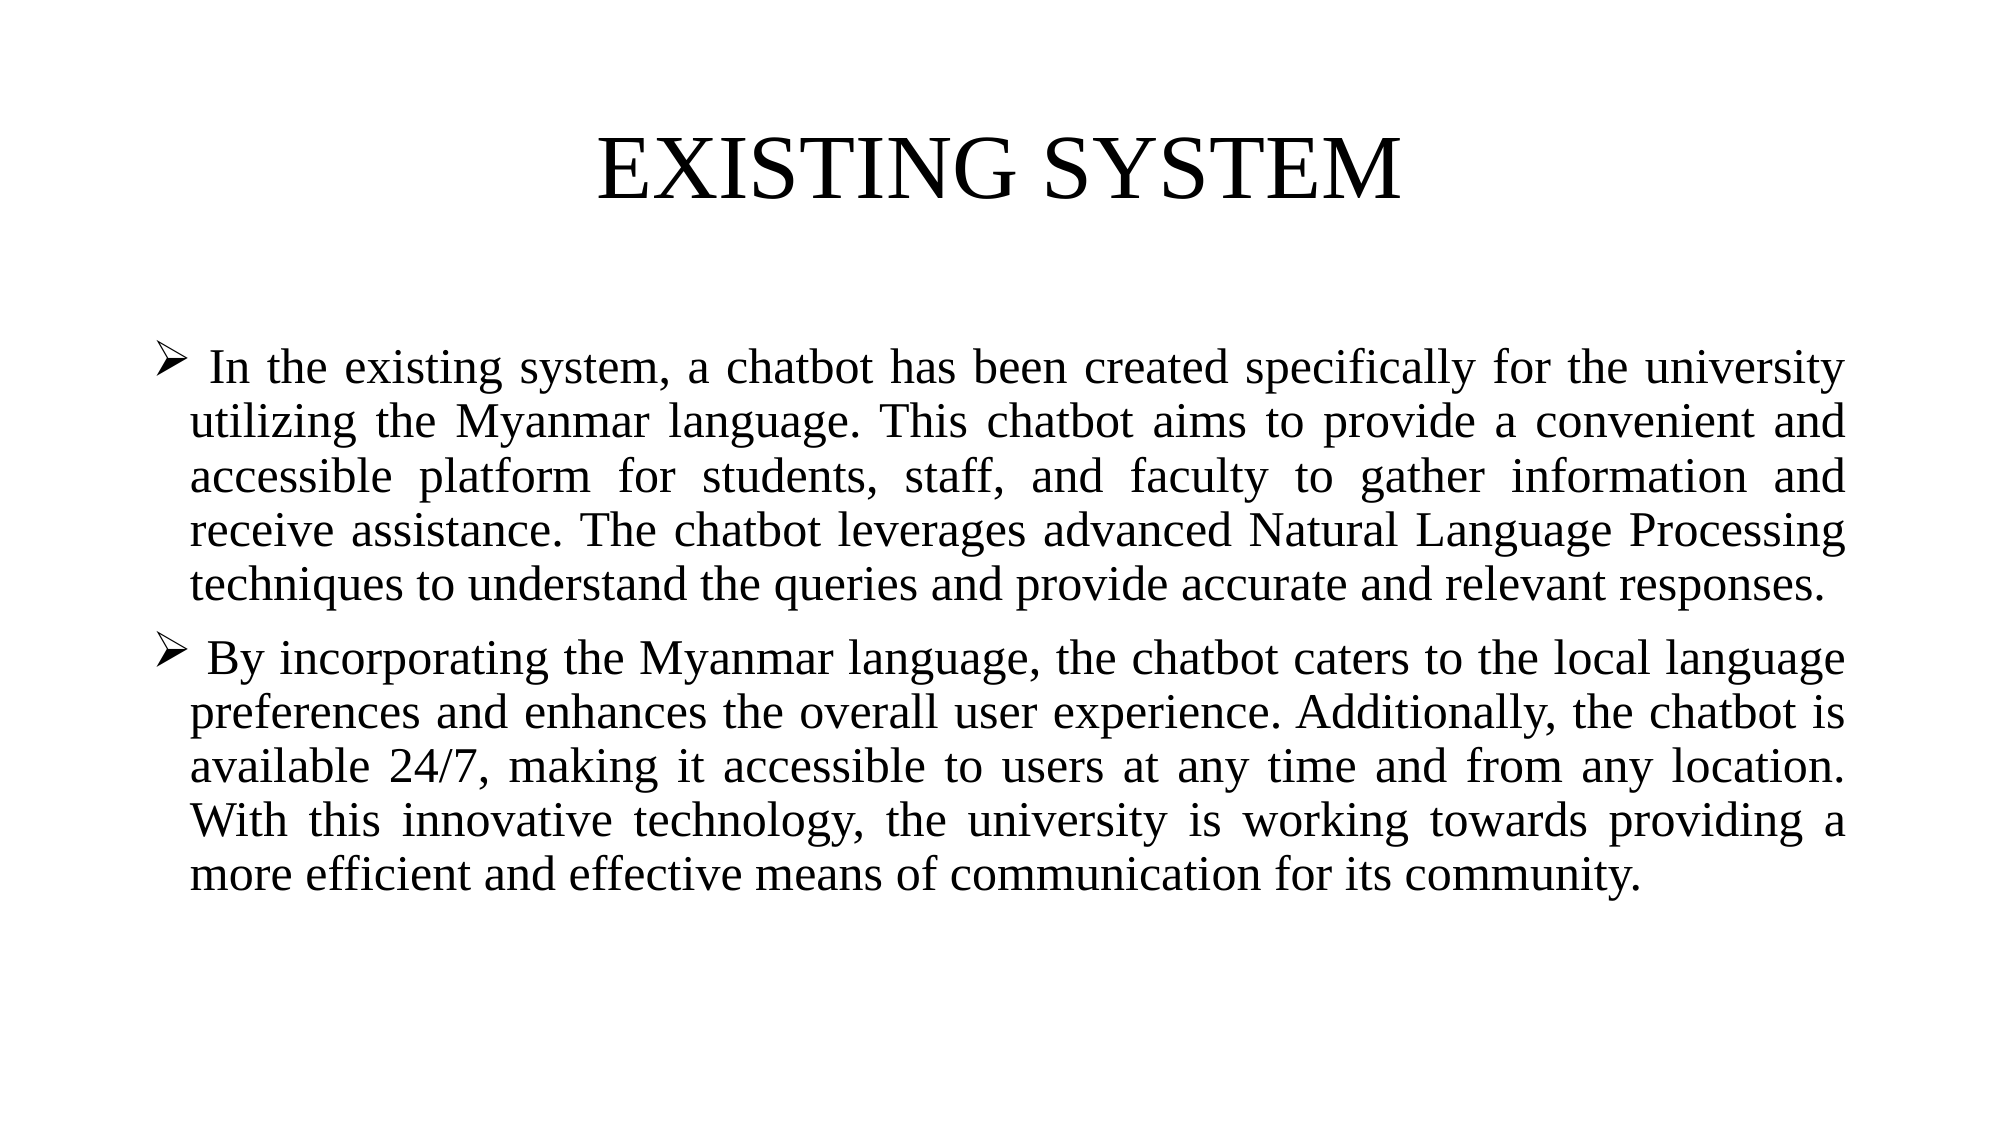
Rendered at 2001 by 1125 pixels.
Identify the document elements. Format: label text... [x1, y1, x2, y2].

list In the existing system, a chatbot has been created specifically for the university utilizing the Myanmar language. This chatbot aims to provide a convenient and accessible platform for students, staff, and faculty to gather information and receive assistance. The chatbot leverages advanced Natural Language Processing techniques to understand the queries and provide accurate and relevant responses. By incorporating the Myanmar language, the chatbot caters to the local language preferences and enhances the overall user experience. Additionally, the chatbot is available 24/7, making it accessible to users at any time and from any location. With this innovative technology, the university is working towards providing a more efficient and effective means of communication for its community. [137, 333, 1863, 1048]
title EXISTING SYSTEM [137, 59, 1863, 278]
